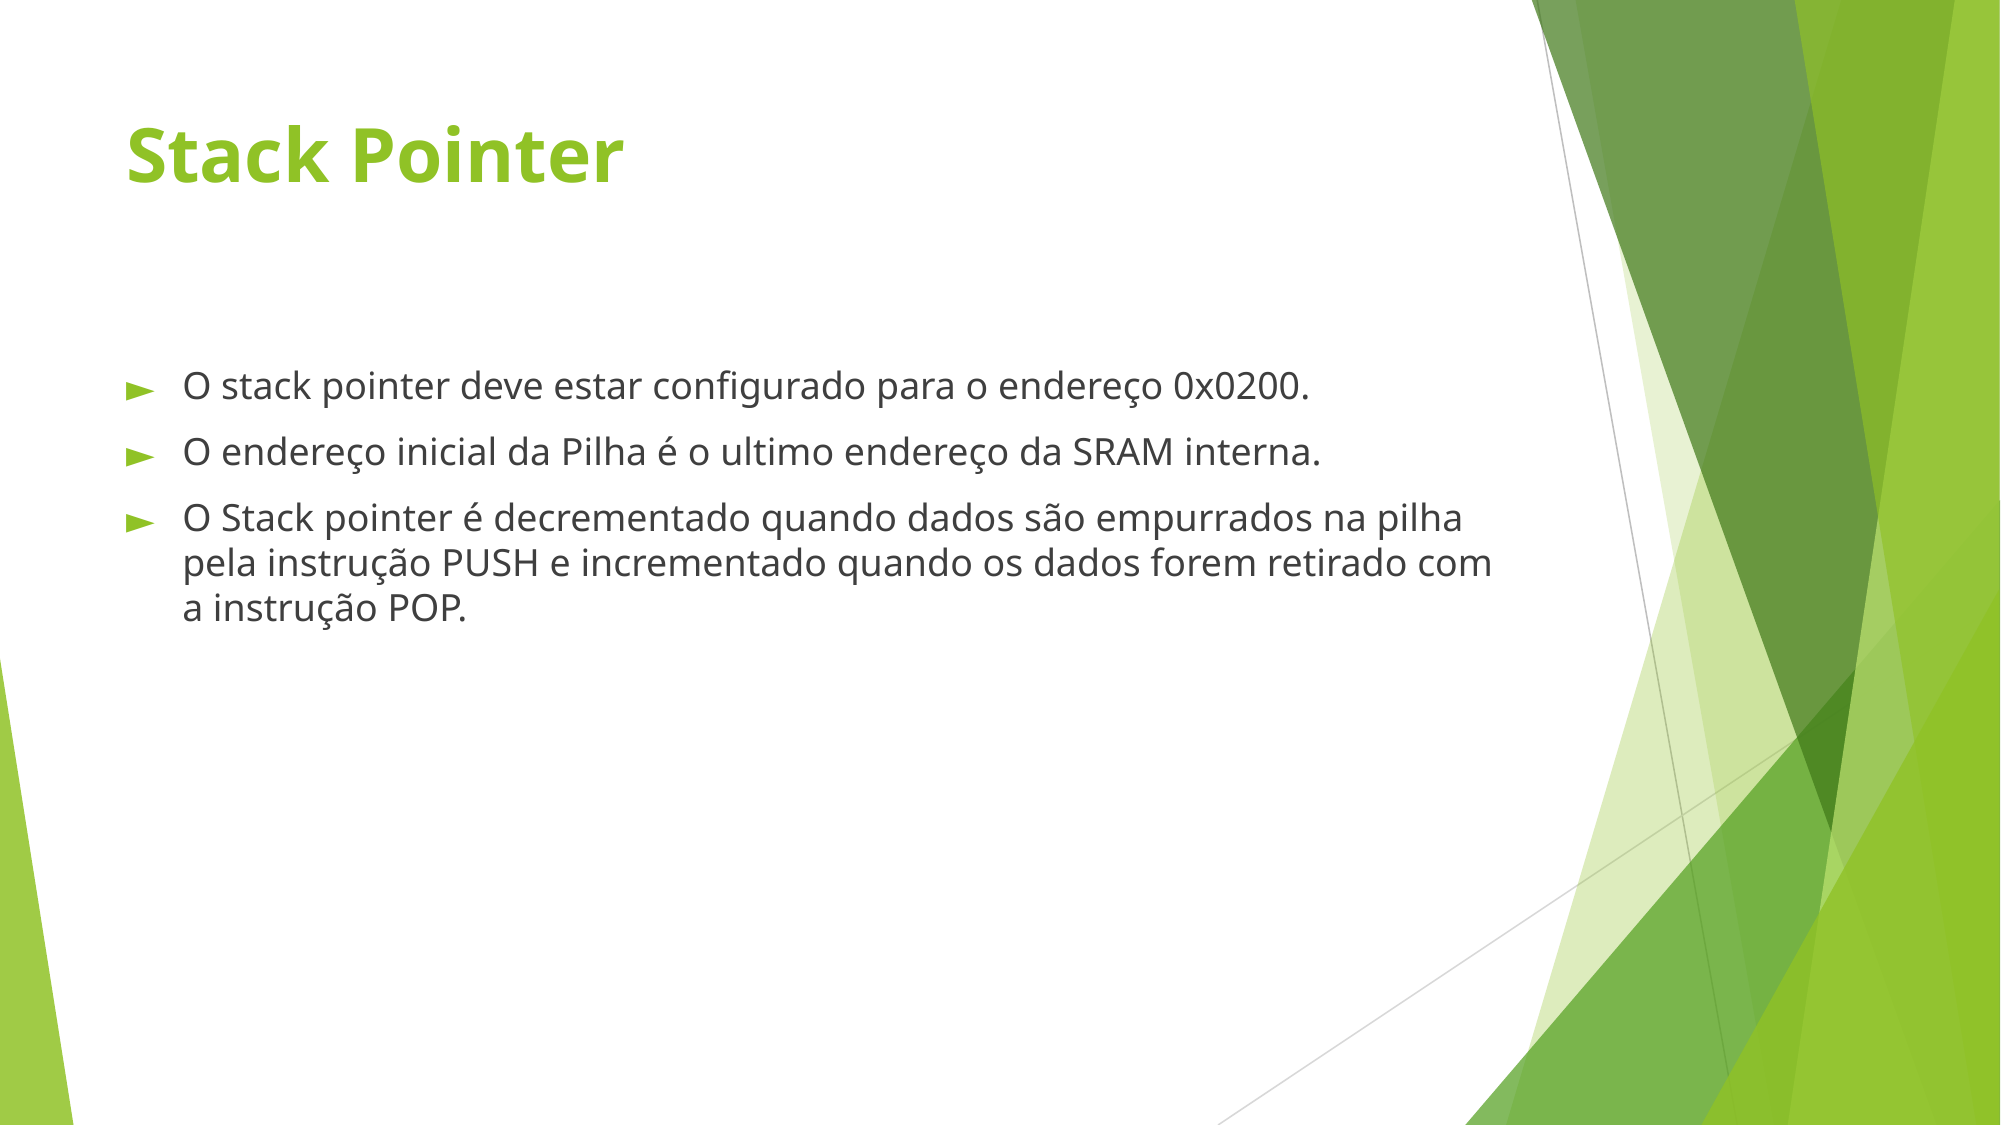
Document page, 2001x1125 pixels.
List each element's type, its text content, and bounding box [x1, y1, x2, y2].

list O stack pointer deve estar configurado para o endereço 0x0200. O endereço inicial da Pilha é o ultimo endereço da SRAM interna. O Stack pointer é decrementado quando dados são empurrados na pilha pela instrução PUSH e incrementado quando os dados forem retirado com a instrução POP. [111, 354, 1522, 992]
title Stack Pointer [111, 99, 1522, 317]
